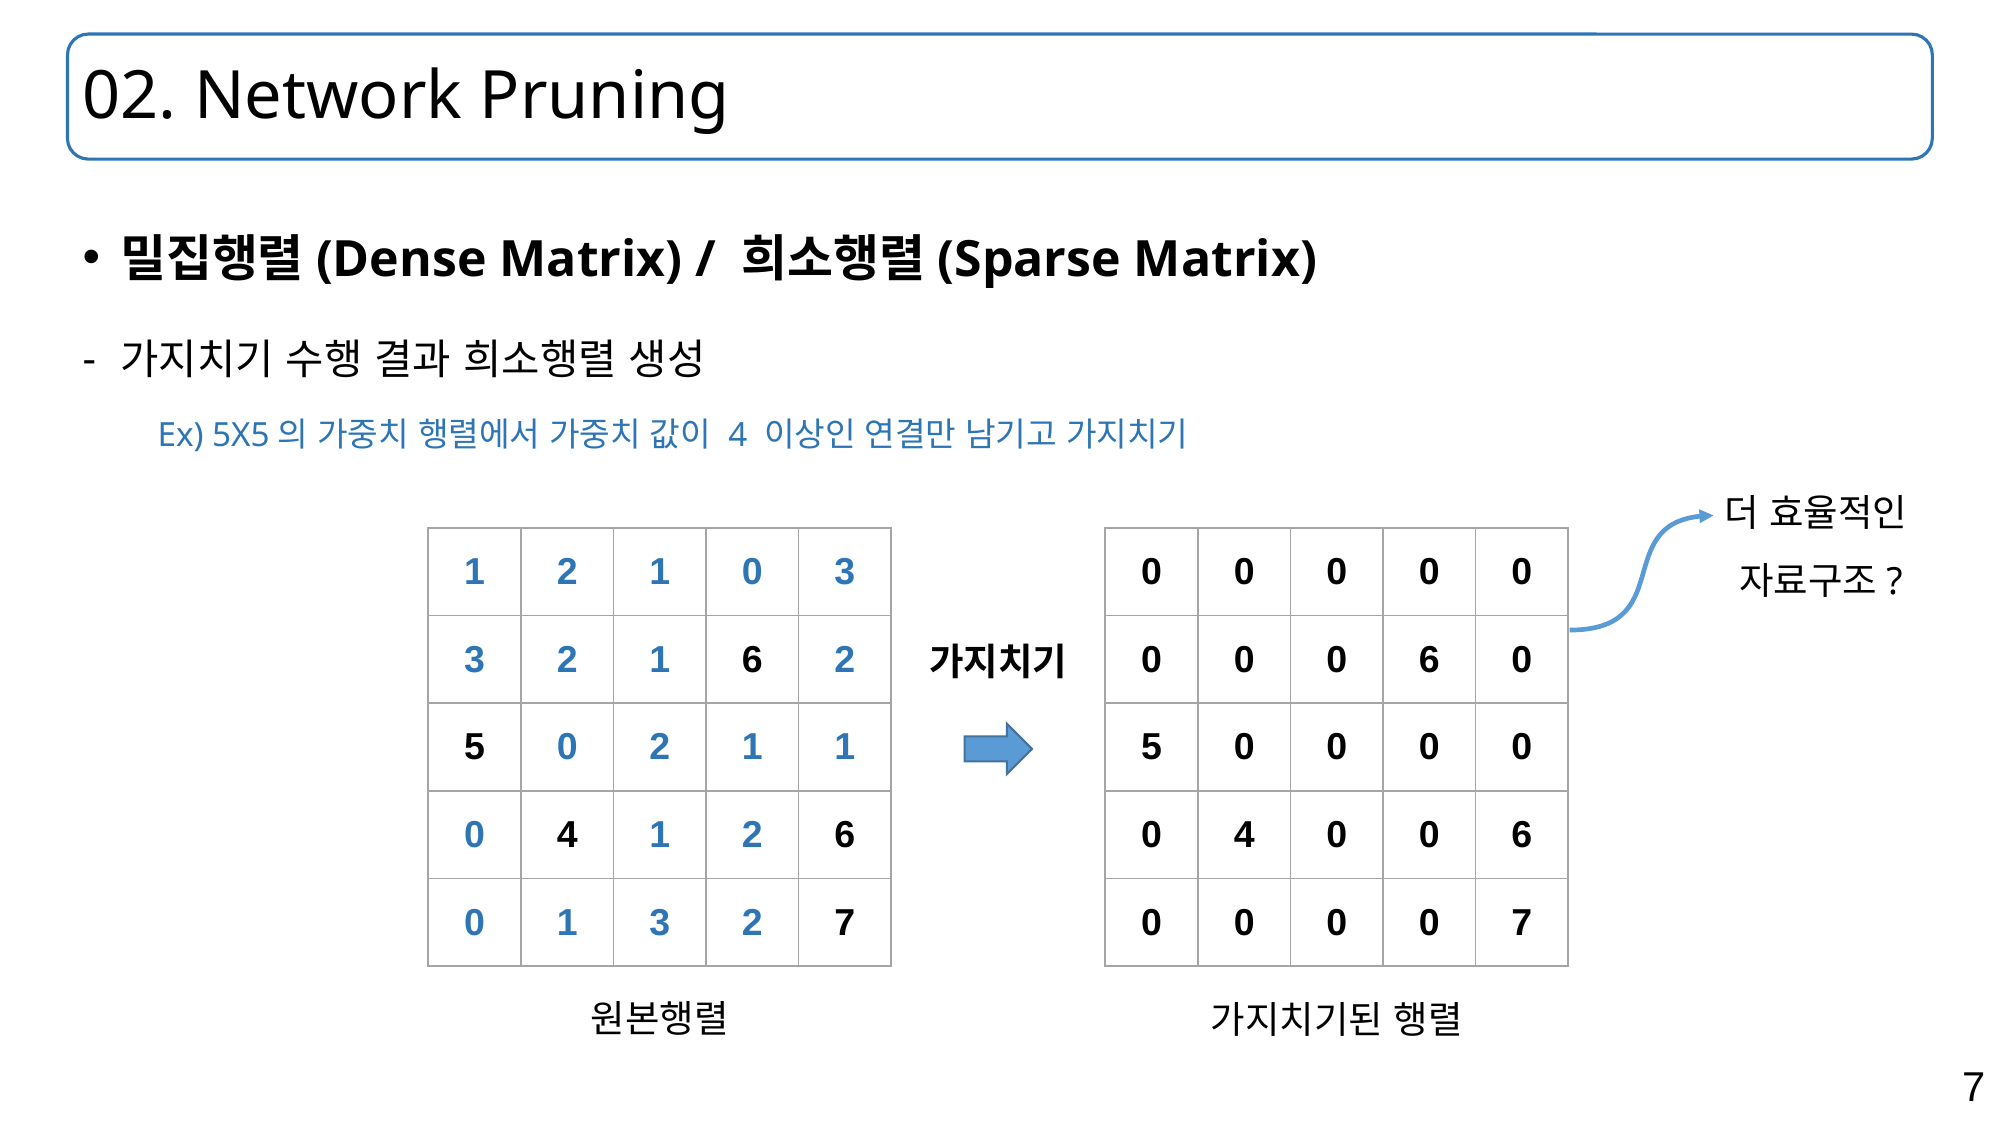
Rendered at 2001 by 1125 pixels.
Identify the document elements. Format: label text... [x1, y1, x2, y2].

table_header 2 [522, 529, 613, 615]
table_cell 0 [1384, 879, 1475, 965]
table_cell 0 [522, 704, 613, 790]
table_cell 0 [1106, 792, 1197, 878]
table_cell 2 [522, 616, 613, 702]
table_header 0 [1476, 529, 1567, 615]
text_box 가지치기 [914, 630, 1083, 690]
table_header 0 [1384, 529, 1475, 615]
table_cell 6 [1384, 616, 1475, 702]
table_cell 6 [1476, 792, 1567, 878]
table_cell 1 [799, 704, 890, 790]
table_cell 1 [614, 792, 705, 878]
table_cell 0 [1384, 704, 1475, 790]
table_cell 7 [799, 879, 890, 965]
text_box [963, 721, 1034, 777]
table_cell 0 [1476, 616, 1567, 702]
text_box 원본행렬 [576, 988, 744, 1048]
table_cell 3 [429, 616, 520, 702]
table_cell 1 [522, 879, 613, 965]
table_cell 6 [799, 792, 890, 878]
table_header 0 [1199, 529, 1290, 615]
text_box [1569, 515, 1714, 630]
table_cell 2 [614, 704, 705, 790]
table_cell 5 [1106, 704, 1197, 790]
table_cell 1 [707, 704, 798, 790]
text_box 더 효율적인 자료구조? [1709, 459, 1933, 610]
table_header 0 [1291, 529, 1382, 615]
table_header 0 [707, 529, 798, 615]
table_cell 7 [1476, 879, 1567, 965]
text_box 가지치기된 행렬 [1196, 988, 1478, 1049]
table_cell 0 [1476, 704, 1567, 790]
table_cell 2 [707, 792, 798, 878]
table_cell 0 [1291, 792, 1382, 878]
table_cell 6 [707, 616, 798, 702]
table_cell 0 [1384, 792, 1475, 878]
table_cell 3 [614, 879, 705, 965]
table_cell 0 [1291, 616, 1382, 702]
table_header 0 [1106, 529, 1197, 615]
title 02. Network Pruning [67, 34, 1933, 160]
table_cell 0 [1199, 704, 1290, 790]
table_cell 0 [1106, 879, 1197, 965]
table_cell 0 [1106, 616, 1197, 702]
table_cell 2 [799, 616, 890, 702]
table_cell 1 [614, 616, 705, 702]
table_header 1 [614, 529, 705, 615]
table_header 3 [799, 529, 890, 615]
table_cell 5 [429, 704, 520, 790]
table_cell 0 [1291, 704, 1382, 790]
table_cell 4 [1199, 792, 1290, 878]
table_cell 0 [1199, 879, 1290, 965]
table_cell 2 [707, 879, 798, 965]
table_cell 4 [522, 792, 613, 878]
table_cell 0 [1199, 616, 1290, 702]
list 밀집행렬(Dense Matrix) / 희소행렬(Sparse Matrix) 가지치기 수행 결과 희소행렬 생성 Ex) 5X5의 가중치 행렬에서 가중치 값이 4 이상인 연결만 남기고 가지치기 [67, 189, 1933, 1019]
table_cell 0 [1291, 879, 1382, 965]
table_cell 0 [429, 792, 520, 878]
table_header 1 [429, 529, 520, 615]
table_cell 0 [429, 879, 520, 965]
